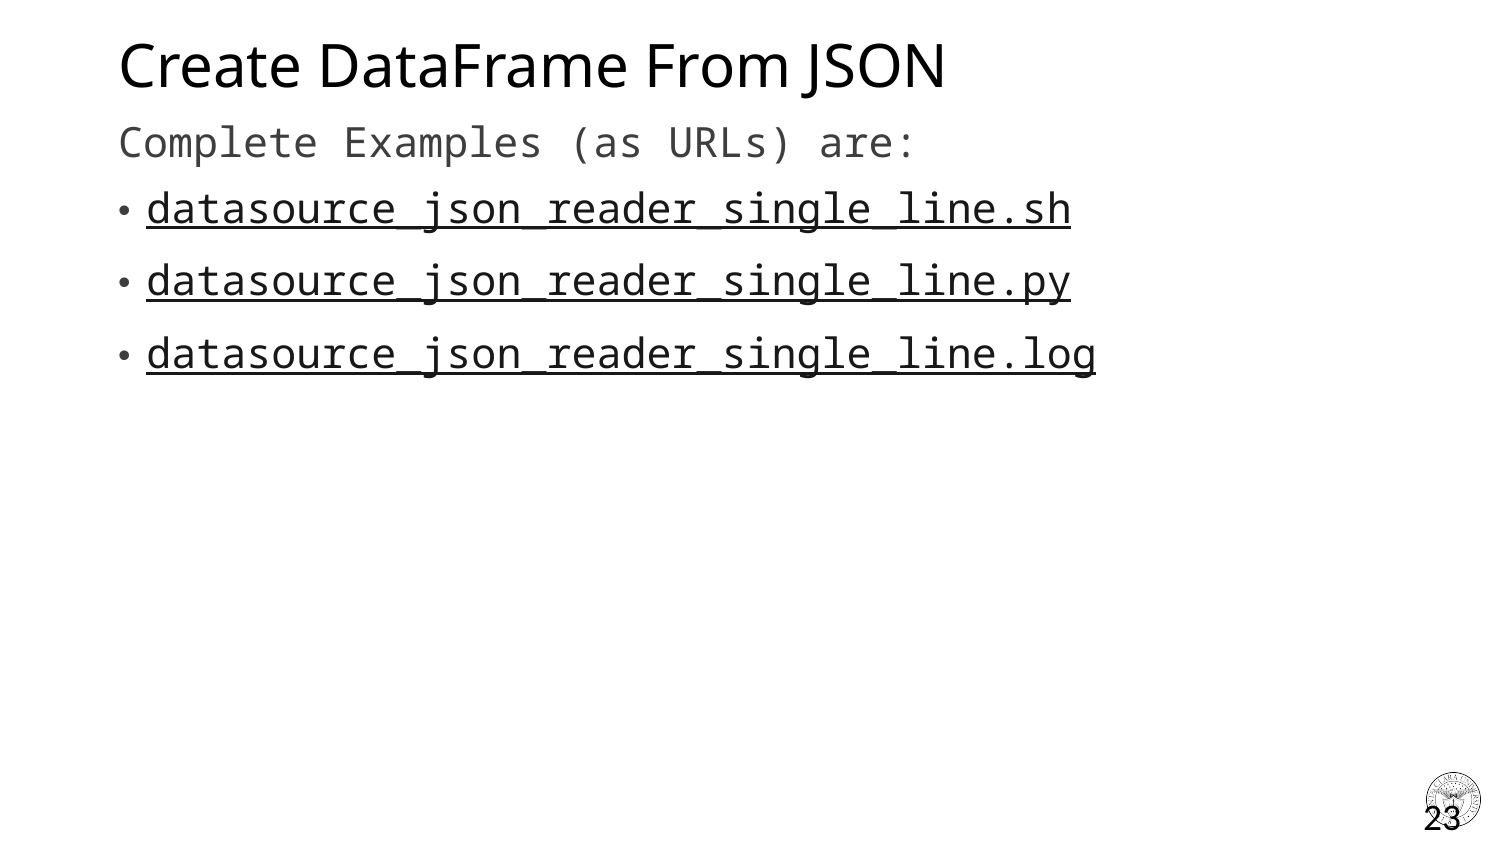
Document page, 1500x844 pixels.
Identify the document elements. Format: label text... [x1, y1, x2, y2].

picture [1426, 772, 1481, 785]
list Complete Examples (as URLs) are: datasource_json_reader_single_line.sh datasource_json_reader_single_line.py datasource_json_reader_single_line.log [103, 108, 1409, 830]
slide_number 23 [1408, 785, 1500, 830]
title Create DataFrame From JSON [103, 27, 1397, 108]
